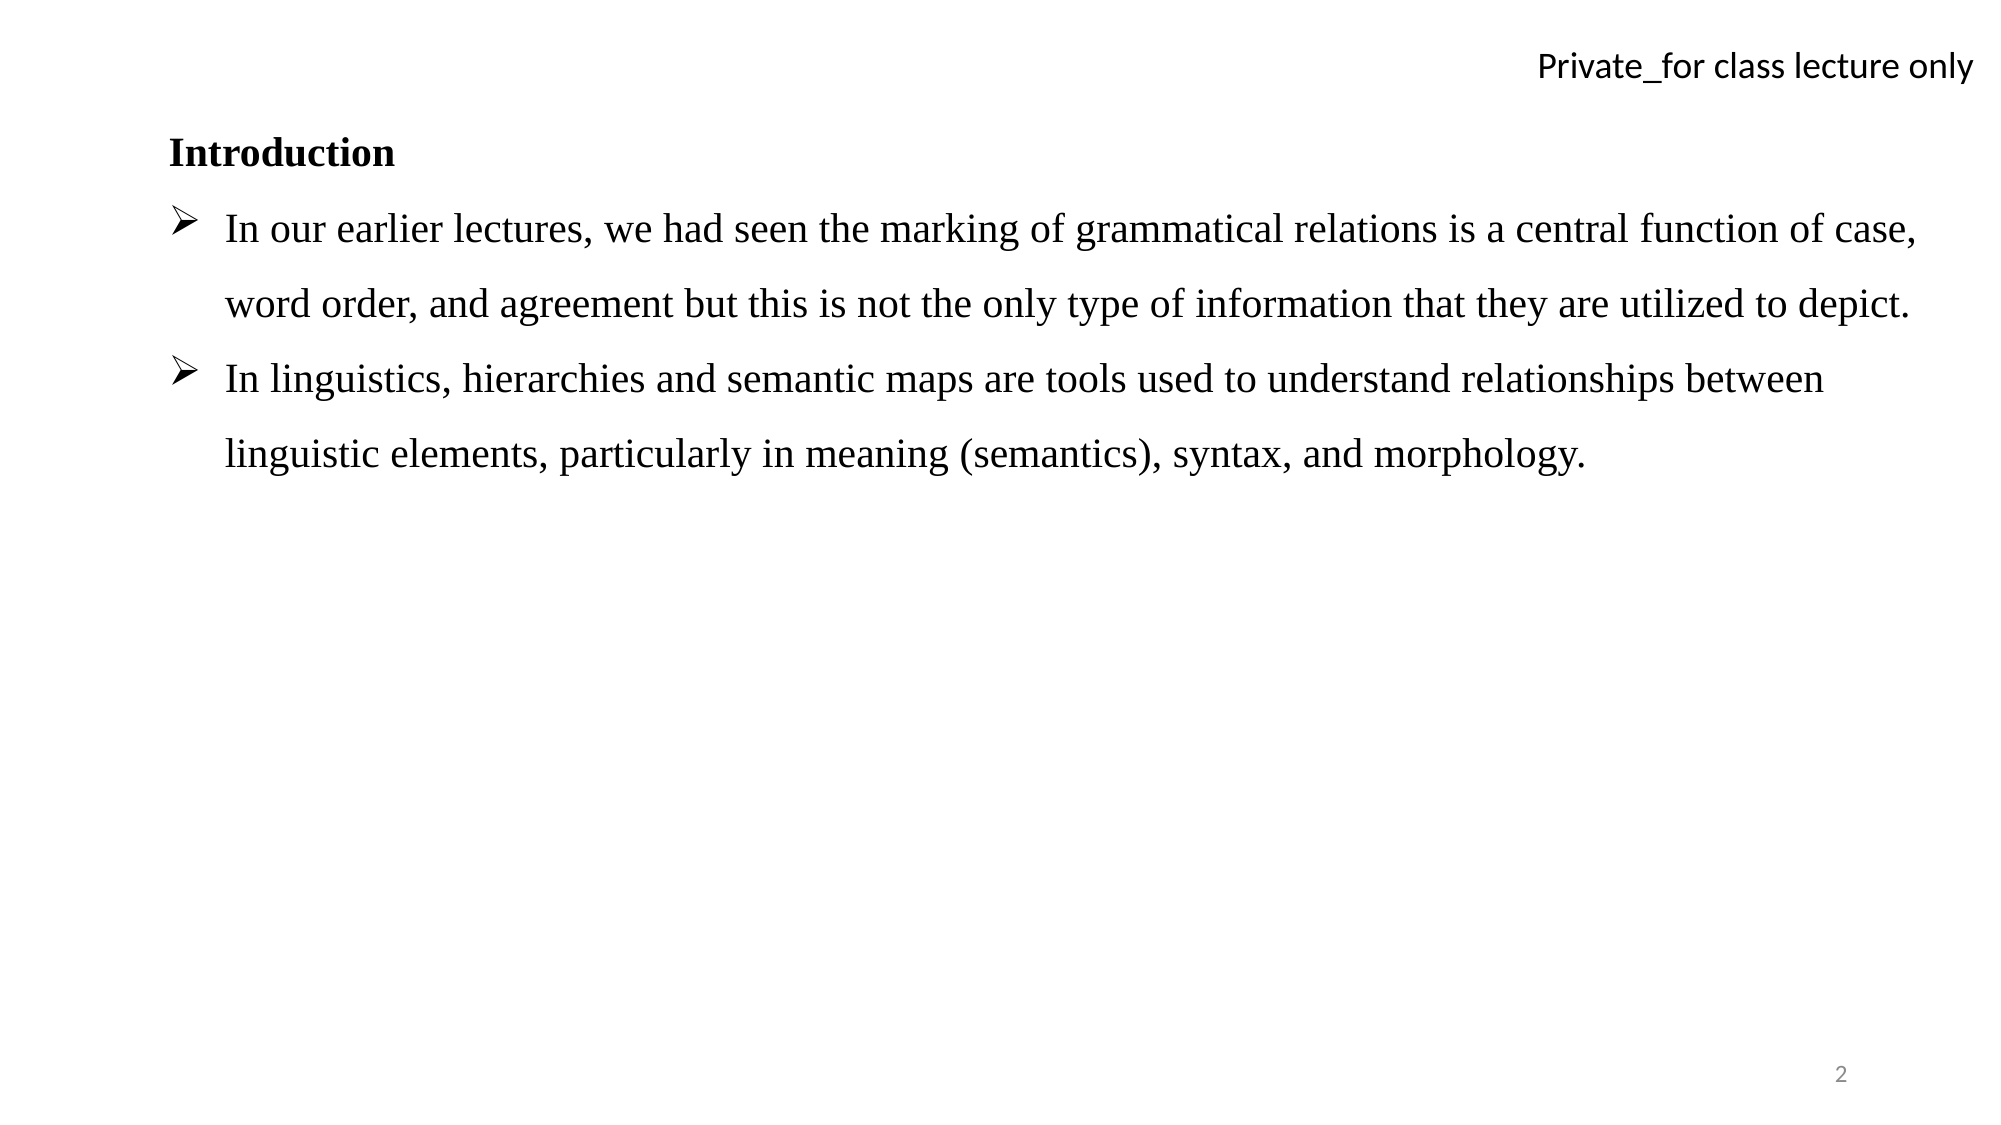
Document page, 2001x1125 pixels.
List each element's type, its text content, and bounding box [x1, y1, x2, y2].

slide_number 2 [1412, 1042, 1863, 1103]
subtitle Introduction In our earlier lectures, we had seen the marking of grammatical relations is a central function of case, word order, and agreement but this is not the only type of information that they are utilized to depict. In linguistics, hierarchies and semantic maps are tools used to understand relationships between linguistic elements, particularly in meaning (semantics), syntax, and morphology. [153, 92, 1988, 1043]
